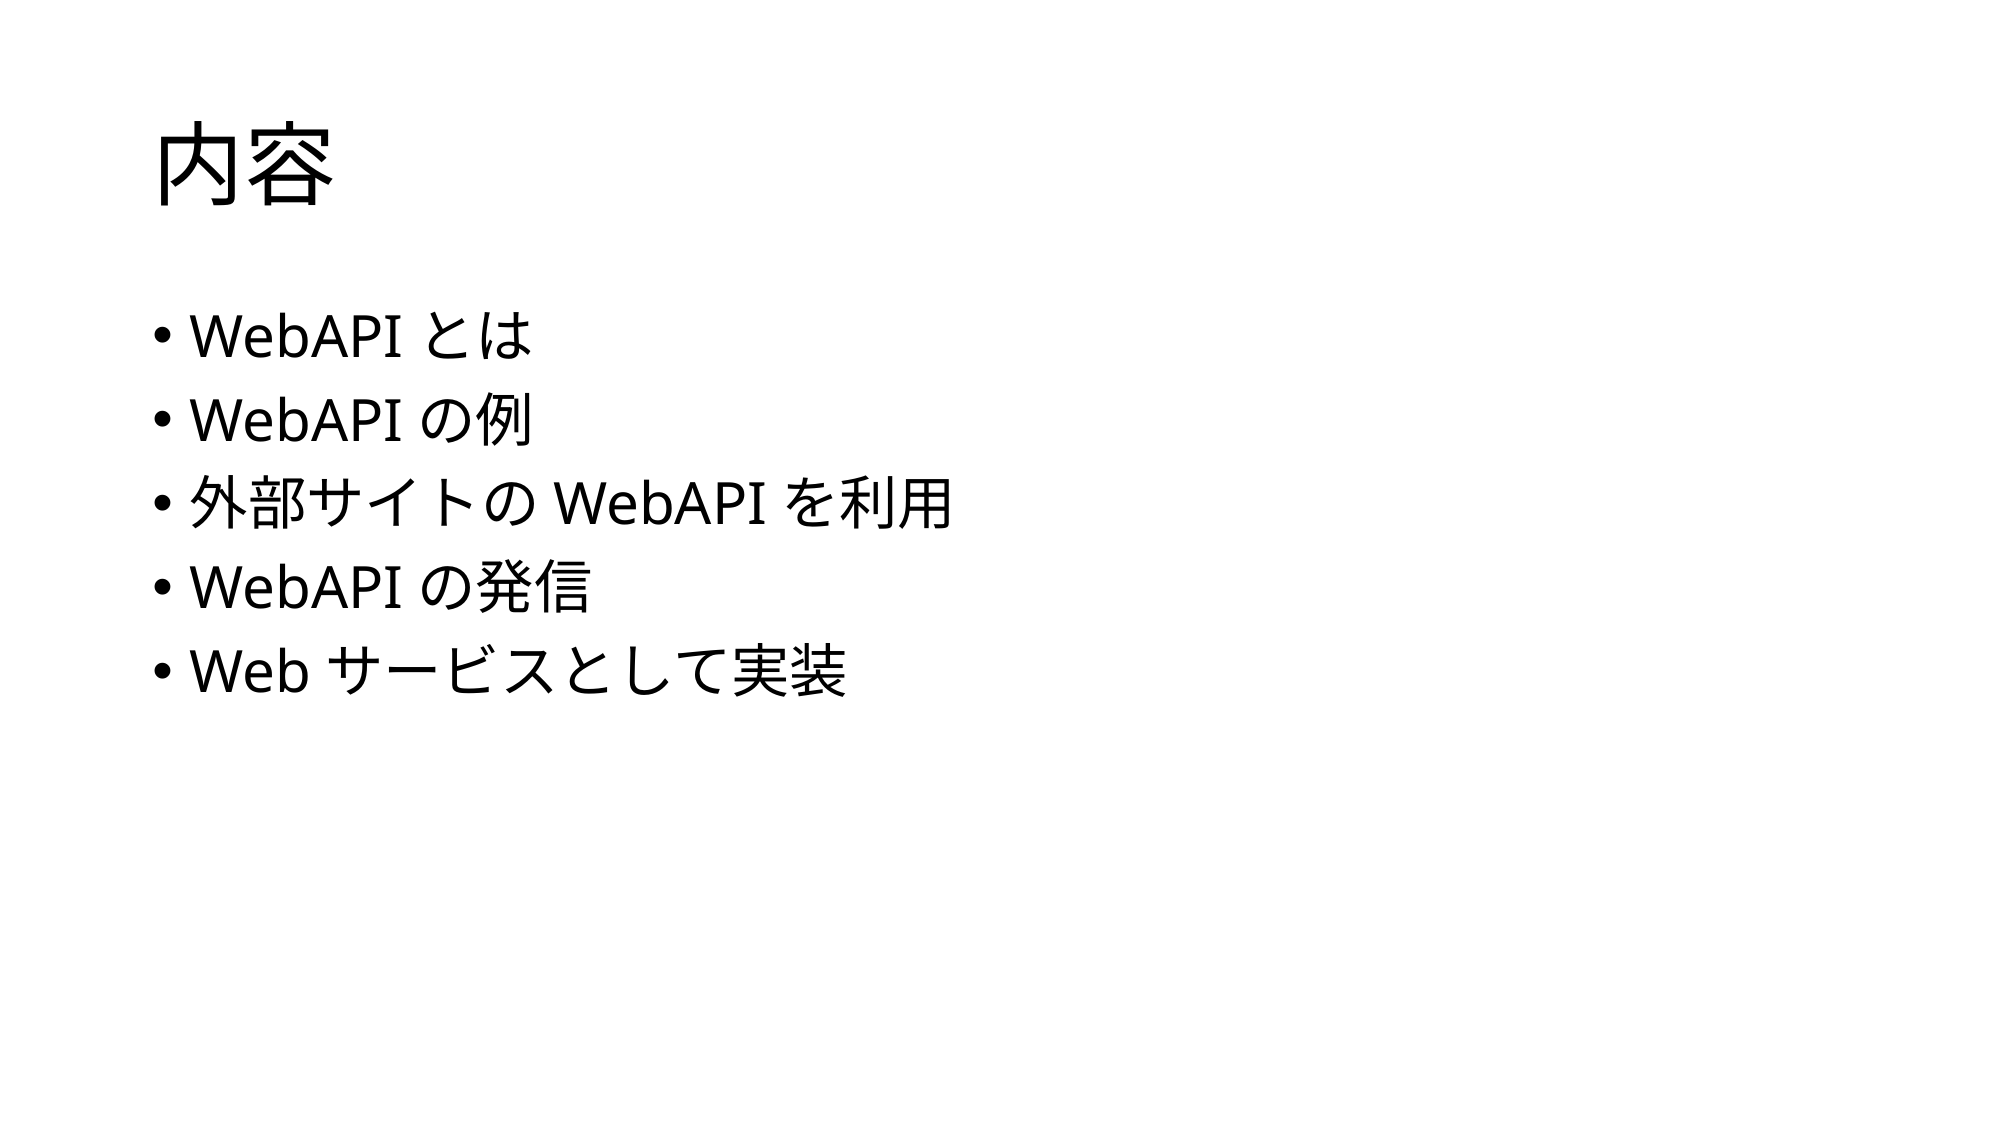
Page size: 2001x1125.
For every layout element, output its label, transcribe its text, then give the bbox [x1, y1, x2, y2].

title 内容 [137, 59, 1863, 278]
list WebAPIとは WebAPIの例 外部サイトのWebAPIを利用 WebAPIの発信 Webサービスとして実装 [137, 299, 1863, 1014]
